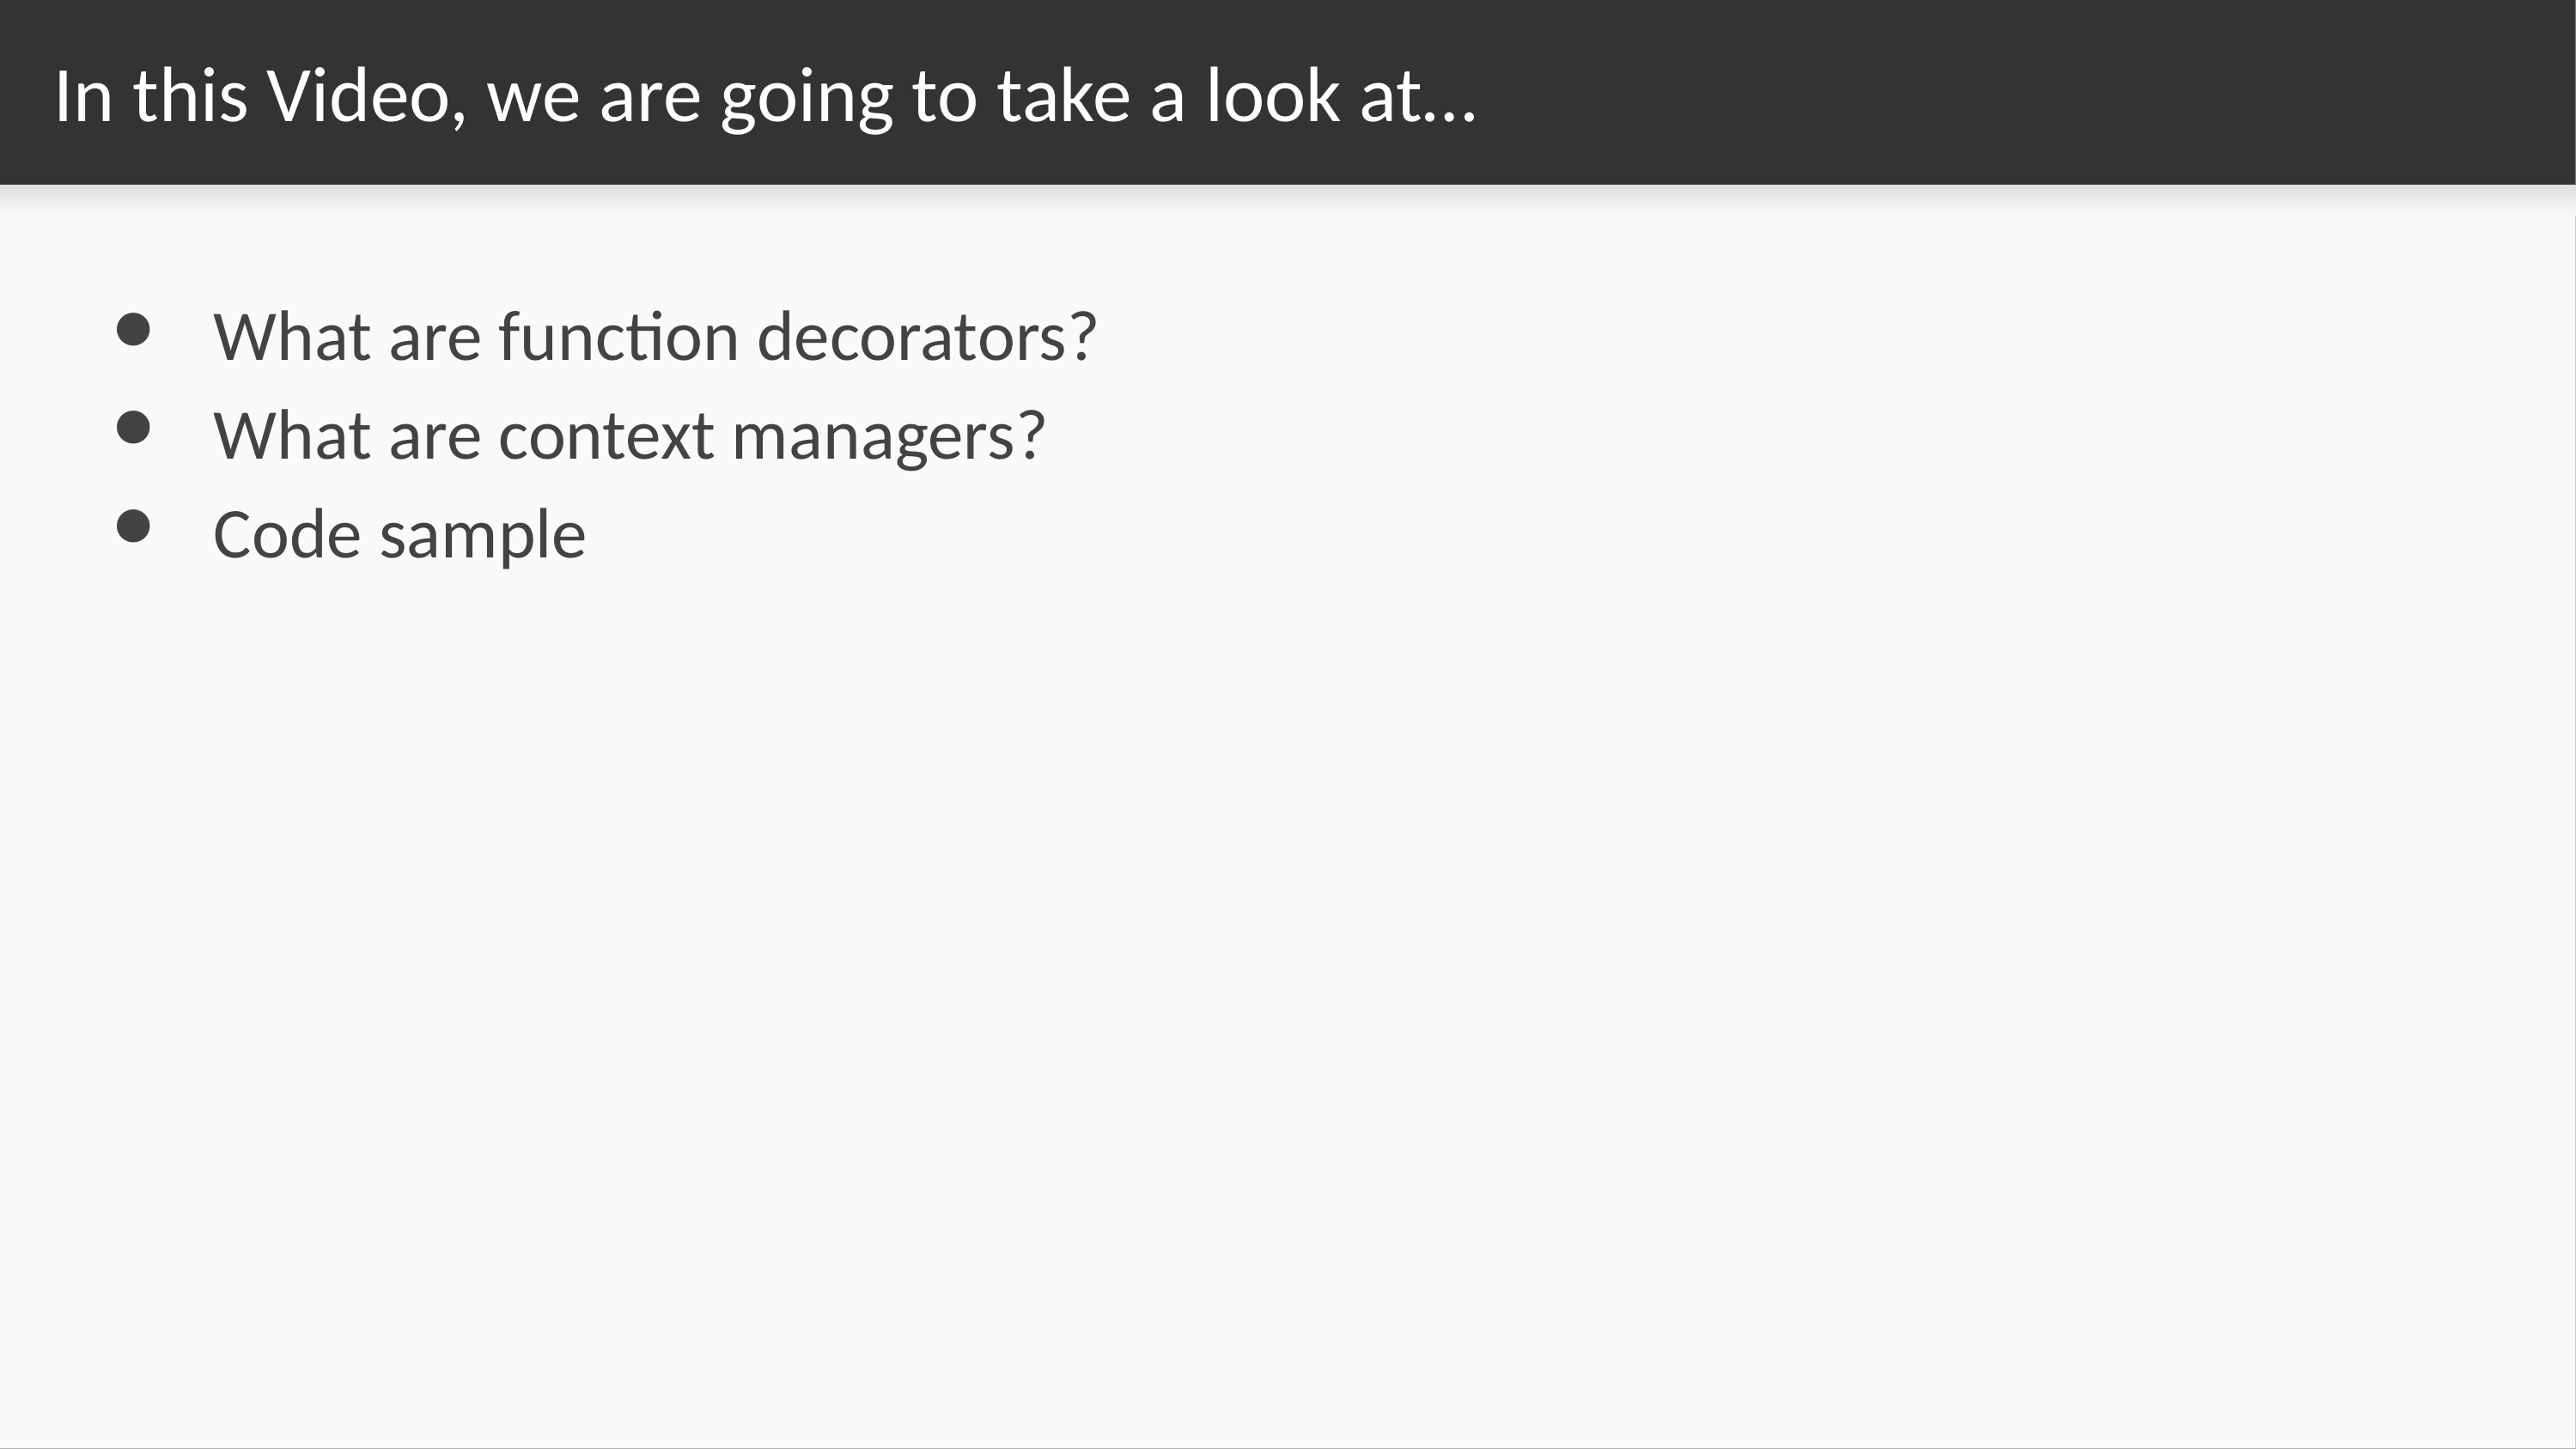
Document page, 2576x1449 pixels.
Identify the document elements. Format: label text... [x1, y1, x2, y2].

list What are function decorators? What are context managers? Code sample [59, 250, 2514, 1384]
title In this Video, we are going to take a look at… [27, 4, 2514, 175]
